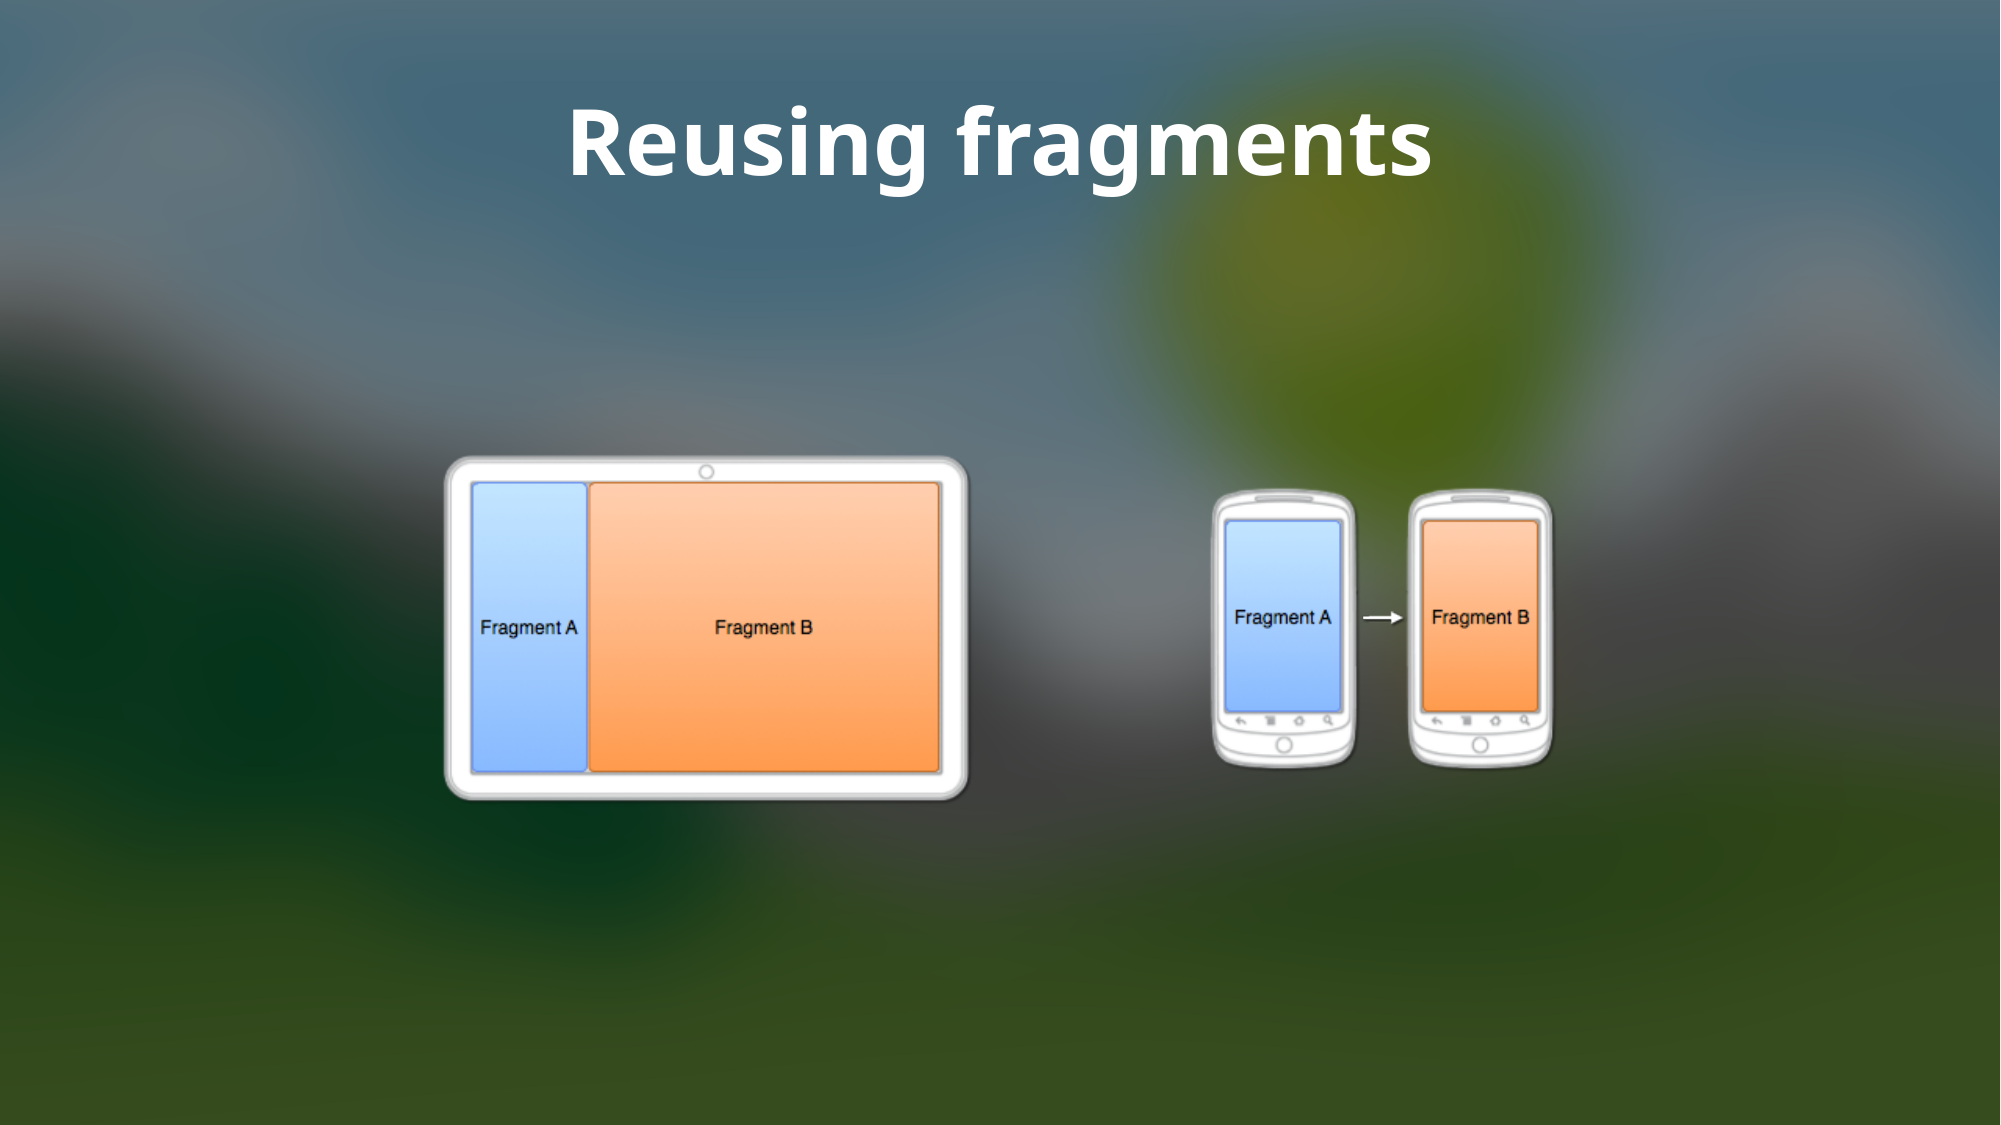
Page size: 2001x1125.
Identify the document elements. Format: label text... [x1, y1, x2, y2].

title Reusing fragments [99, 45, 1900, 233]
picture [0, 0, 2001, 1125]
